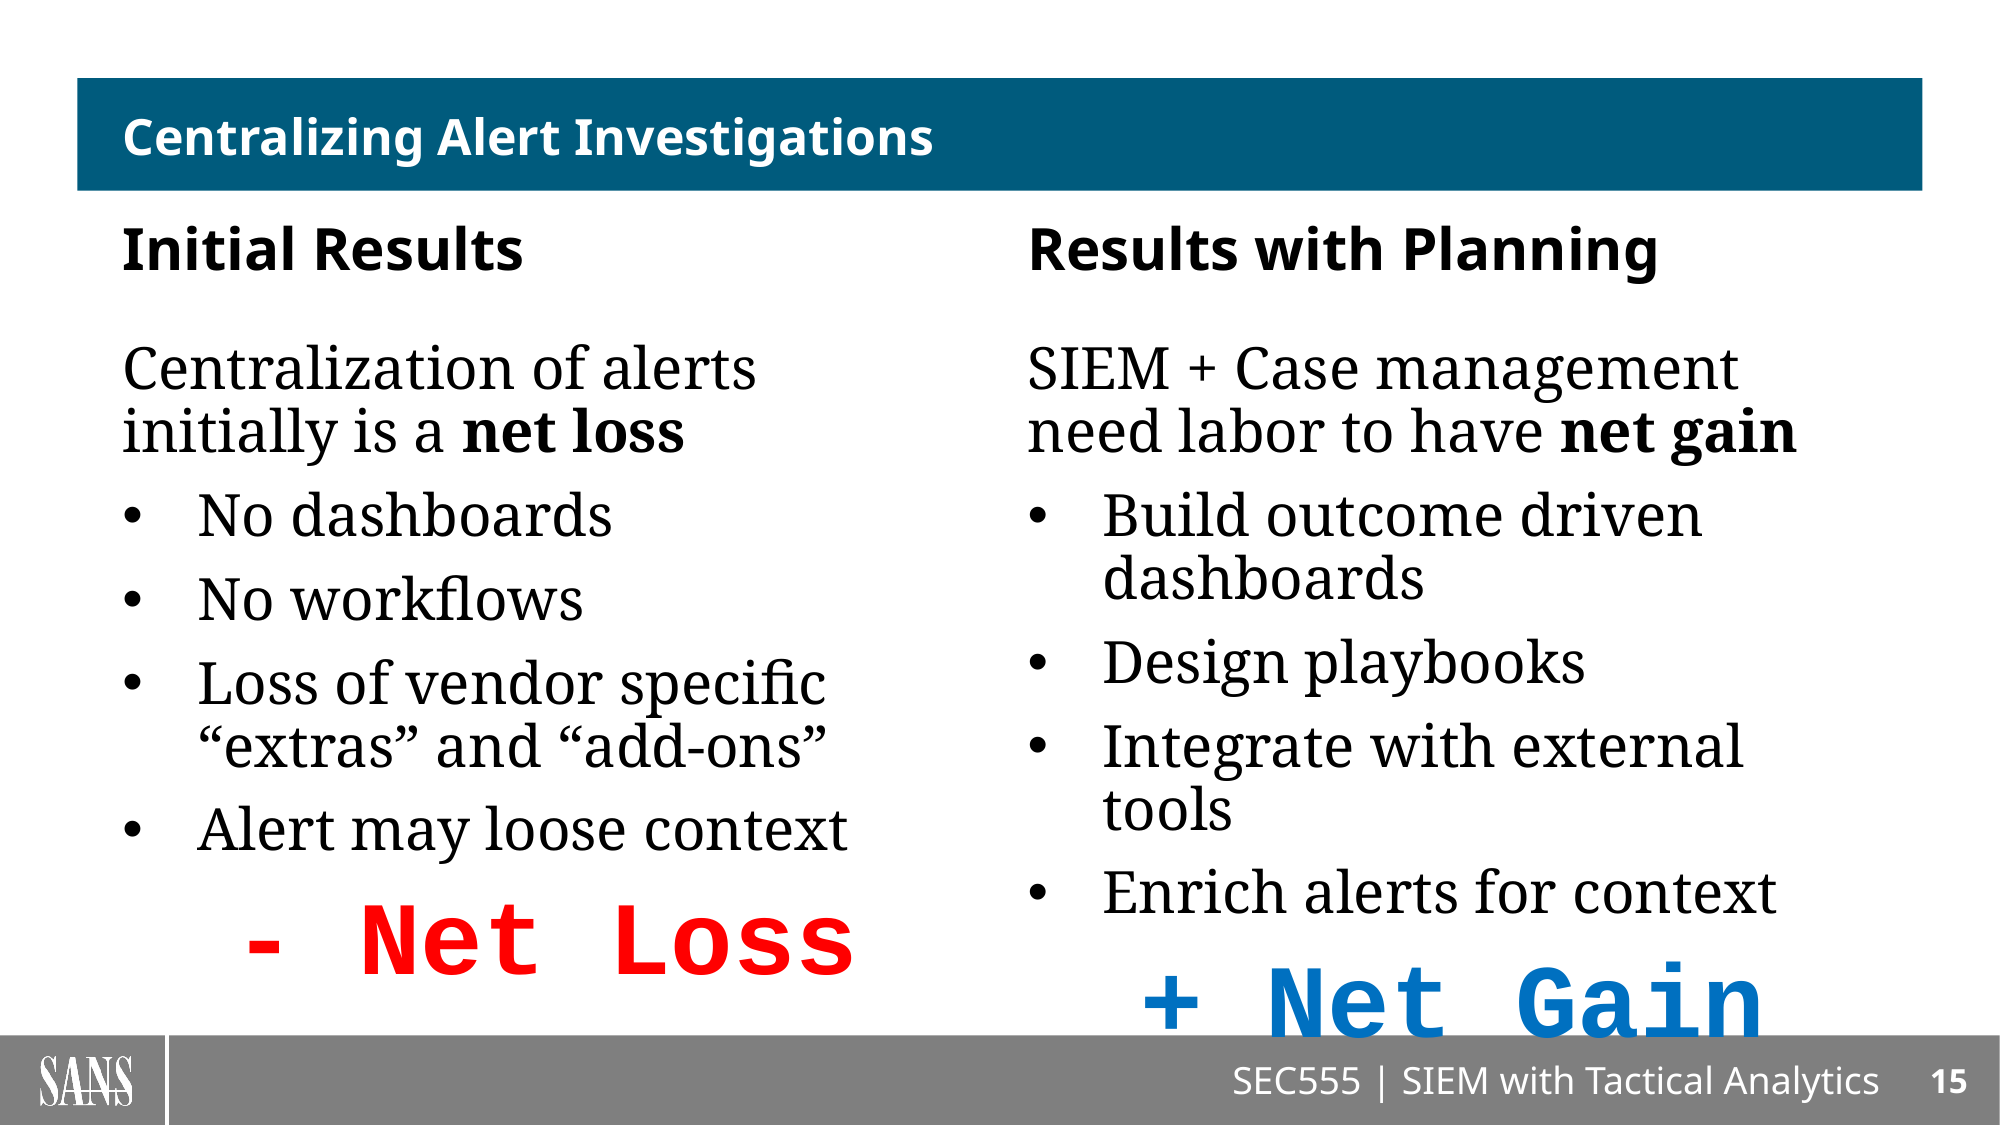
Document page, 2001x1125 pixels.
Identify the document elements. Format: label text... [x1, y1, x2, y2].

list Results with Planning [1012, 212, 1893, 310]
list Initial Results [107, 212, 984, 310]
title Centralizing Alert Investigations [107, 78, 1893, 191]
list Centralization of alerts initially is a net loss No dashboards No workflows Loss of vendor specific “extras” and “add-ons” Alert may loose context - Net Loss [107, 331, 984, 1016]
list SIEM + Case management need labor to have net gain Build outcome driven dashboards Design playbooks Integrate with external tools Enrich alerts for context + Net Gain [1012, 331, 1893, 1016]
